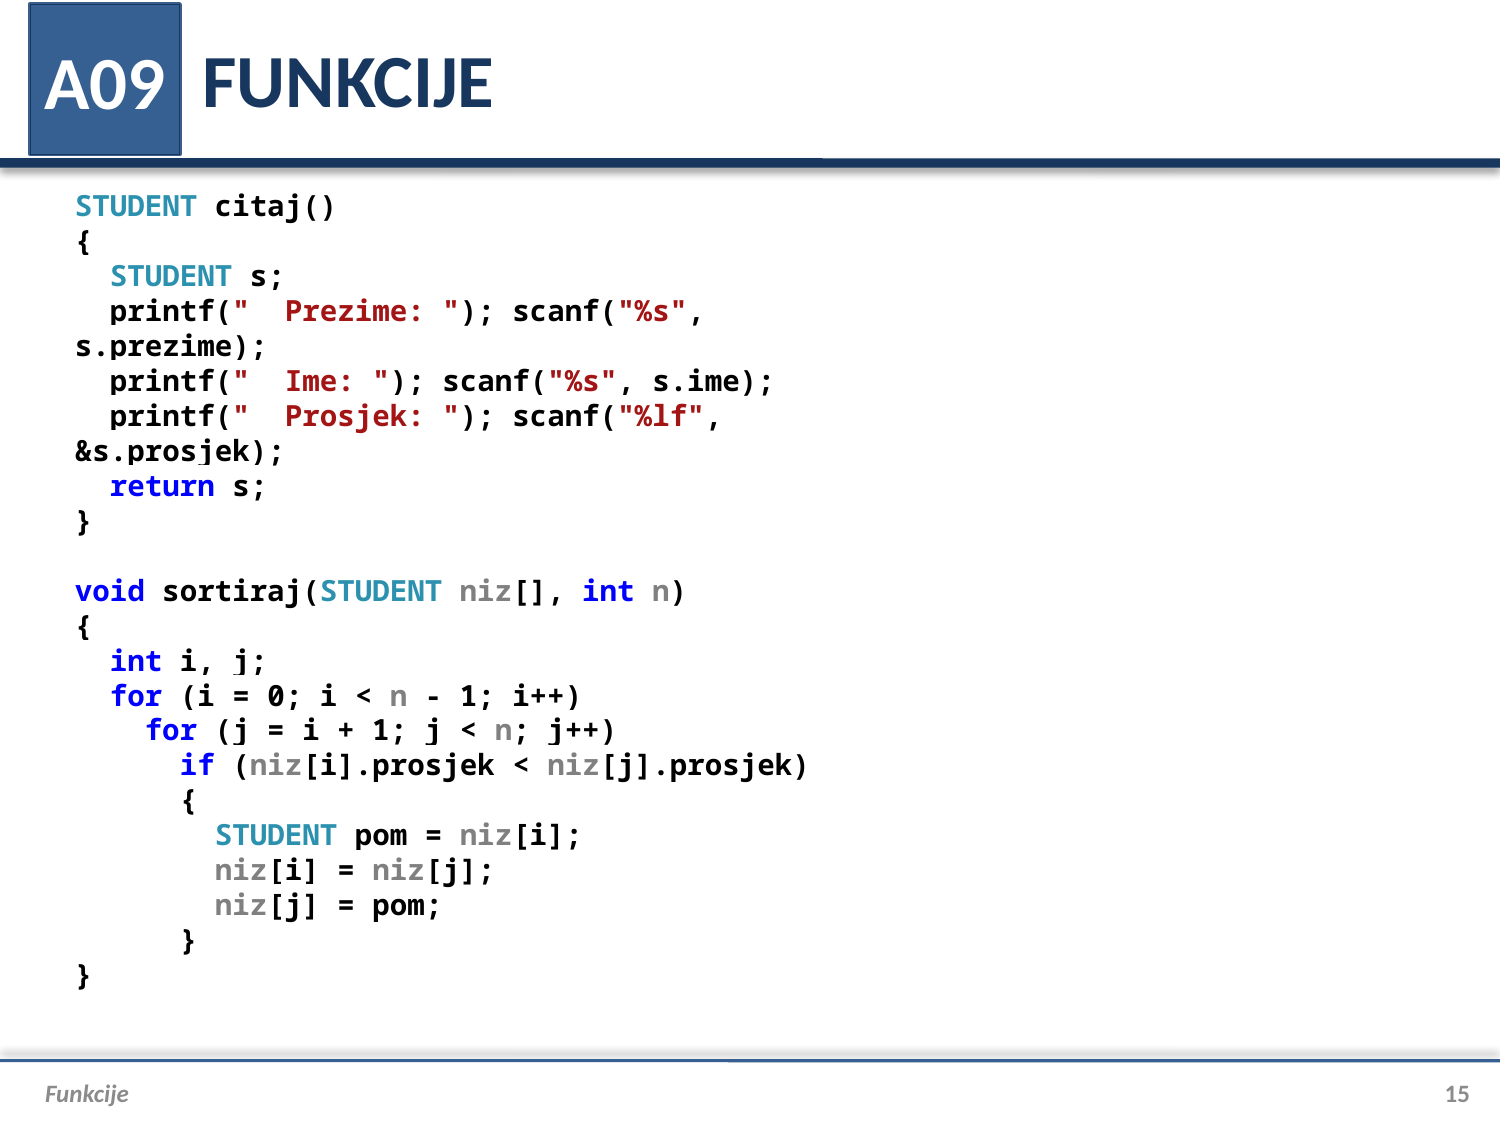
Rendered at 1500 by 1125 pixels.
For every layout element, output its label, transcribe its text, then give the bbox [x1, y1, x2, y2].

title FUNKCIJE [187, 2, 1470, 153]
footer Funkcije [30, 1065, 1395, 1119]
text_box STUDENT citaj() { STUDENT s; printf(" Prezime: "); scanf("%s", s.prezime); printf(" Ime: "); scanf("%s", s.ime); printf(" Prosjek: "); scanf("%lf", &s.prosjek); return s; } void sortiraj(STUDENT niz[], int n) { int i, j; for (i = 0; i < n - 1; i++) for (j = i + 1; j < n; j++) if (niz[i].prosjek < niz[j].prosjek) { STUDENT pom = niz[i]; niz[i] = niz[j]; niz[j] = pom; } } [60, 179, 927, 999]
list A09 [30, 4, 180, 155]
slide_number 15 [1395, 1065, 1470, 1119]
